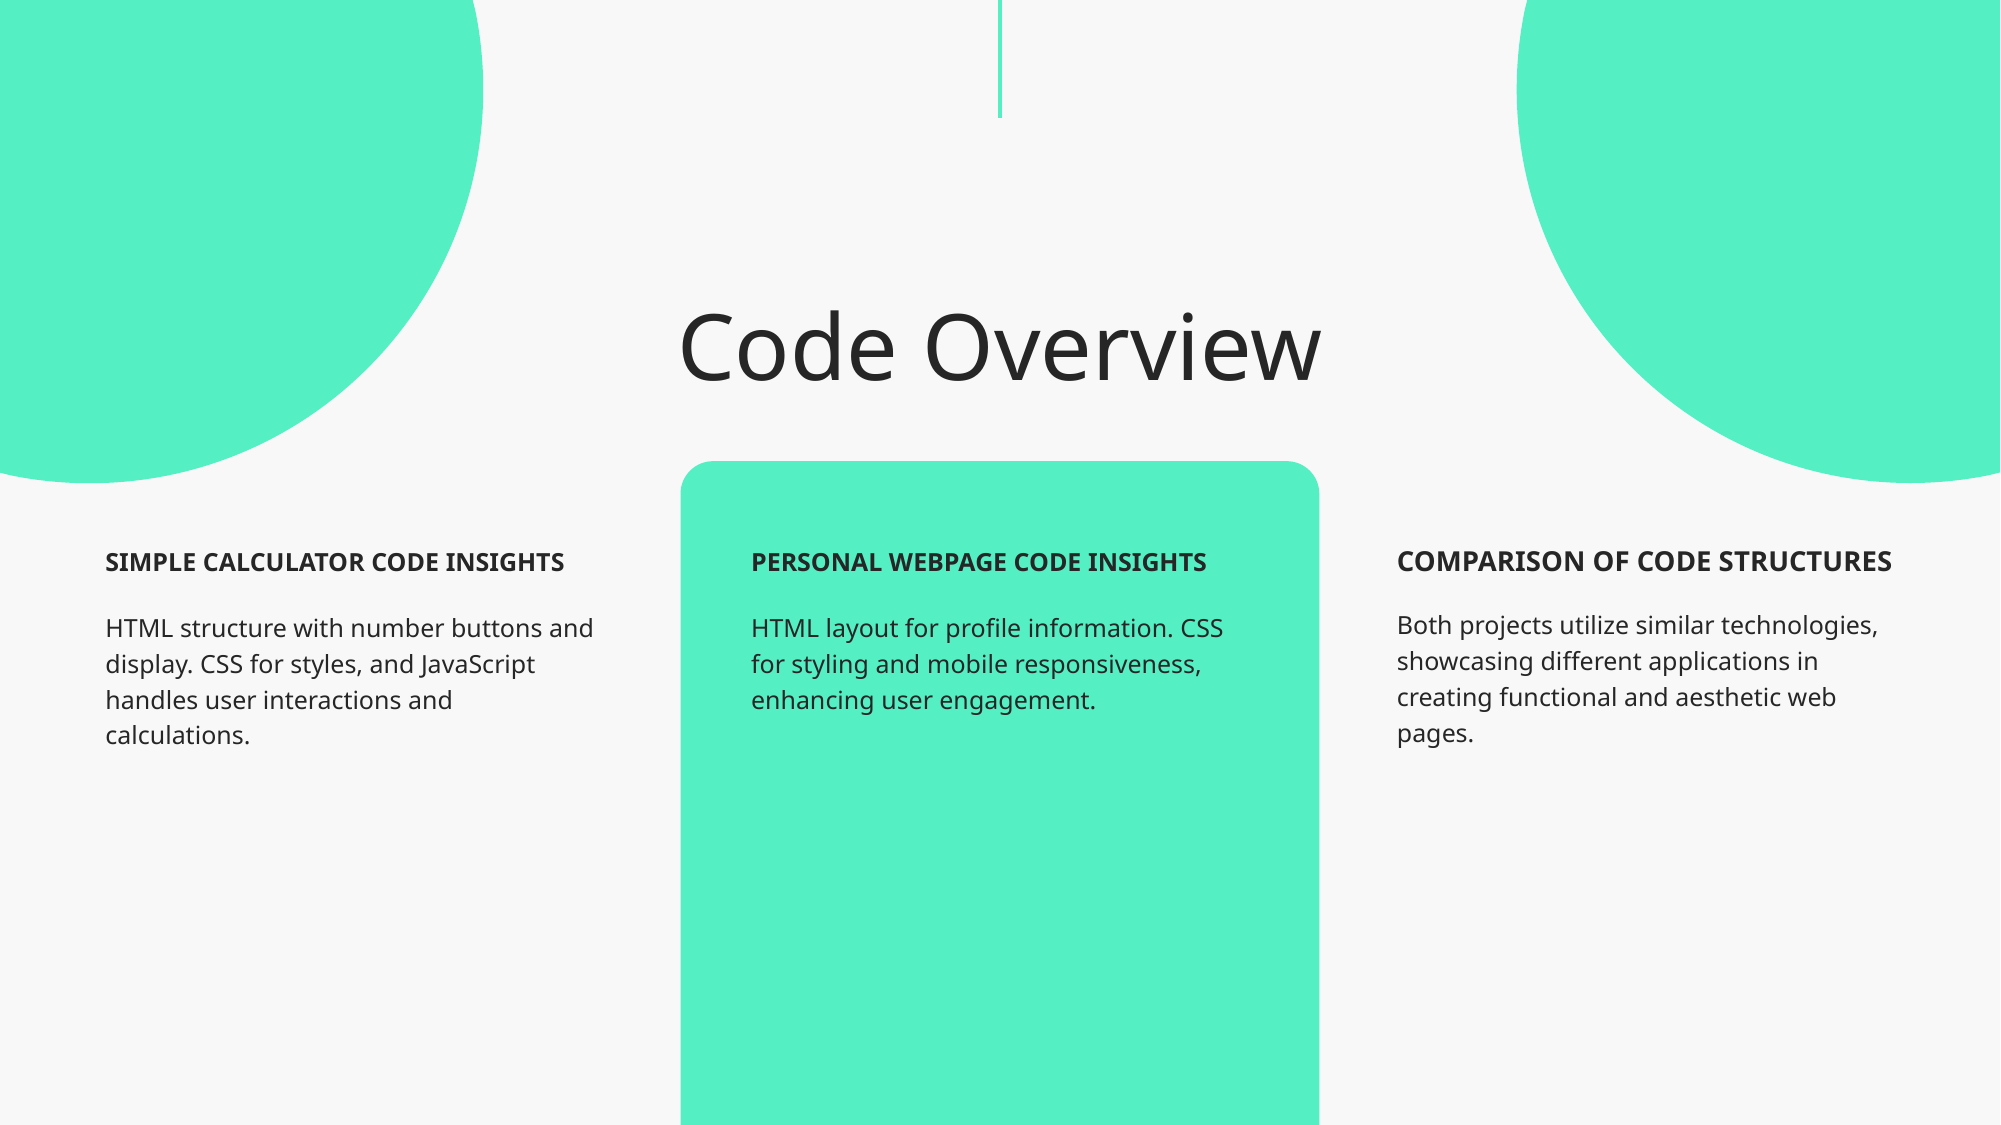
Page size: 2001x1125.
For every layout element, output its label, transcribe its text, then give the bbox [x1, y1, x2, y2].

list PERSONAL WEBPAGE CODE INSIGHTS [736, 532, 1264, 592]
list HTML structure with number buttons and display. CSS for styles, and JavaScript handles user interactions and calculations. [90, 598, 619, 1010]
list Both projects utilize similar technologies, showcasing different applications in creating functional and aesthetic web pages. [1381, 596, 1910, 1007]
list SIMPLE CALCULATOR CODE INSIGHTS [90, 532, 619, 592]
title Code Overview [118, 118, 1882, 408]
list COMPARISON OF CODE STRUCTURES [1381, 530, 1910, 590]
list HTML layout for profile information. CSS for styling and mobile responsiveness, enhancing user engagement. [736, 598, 1264, 1010]
